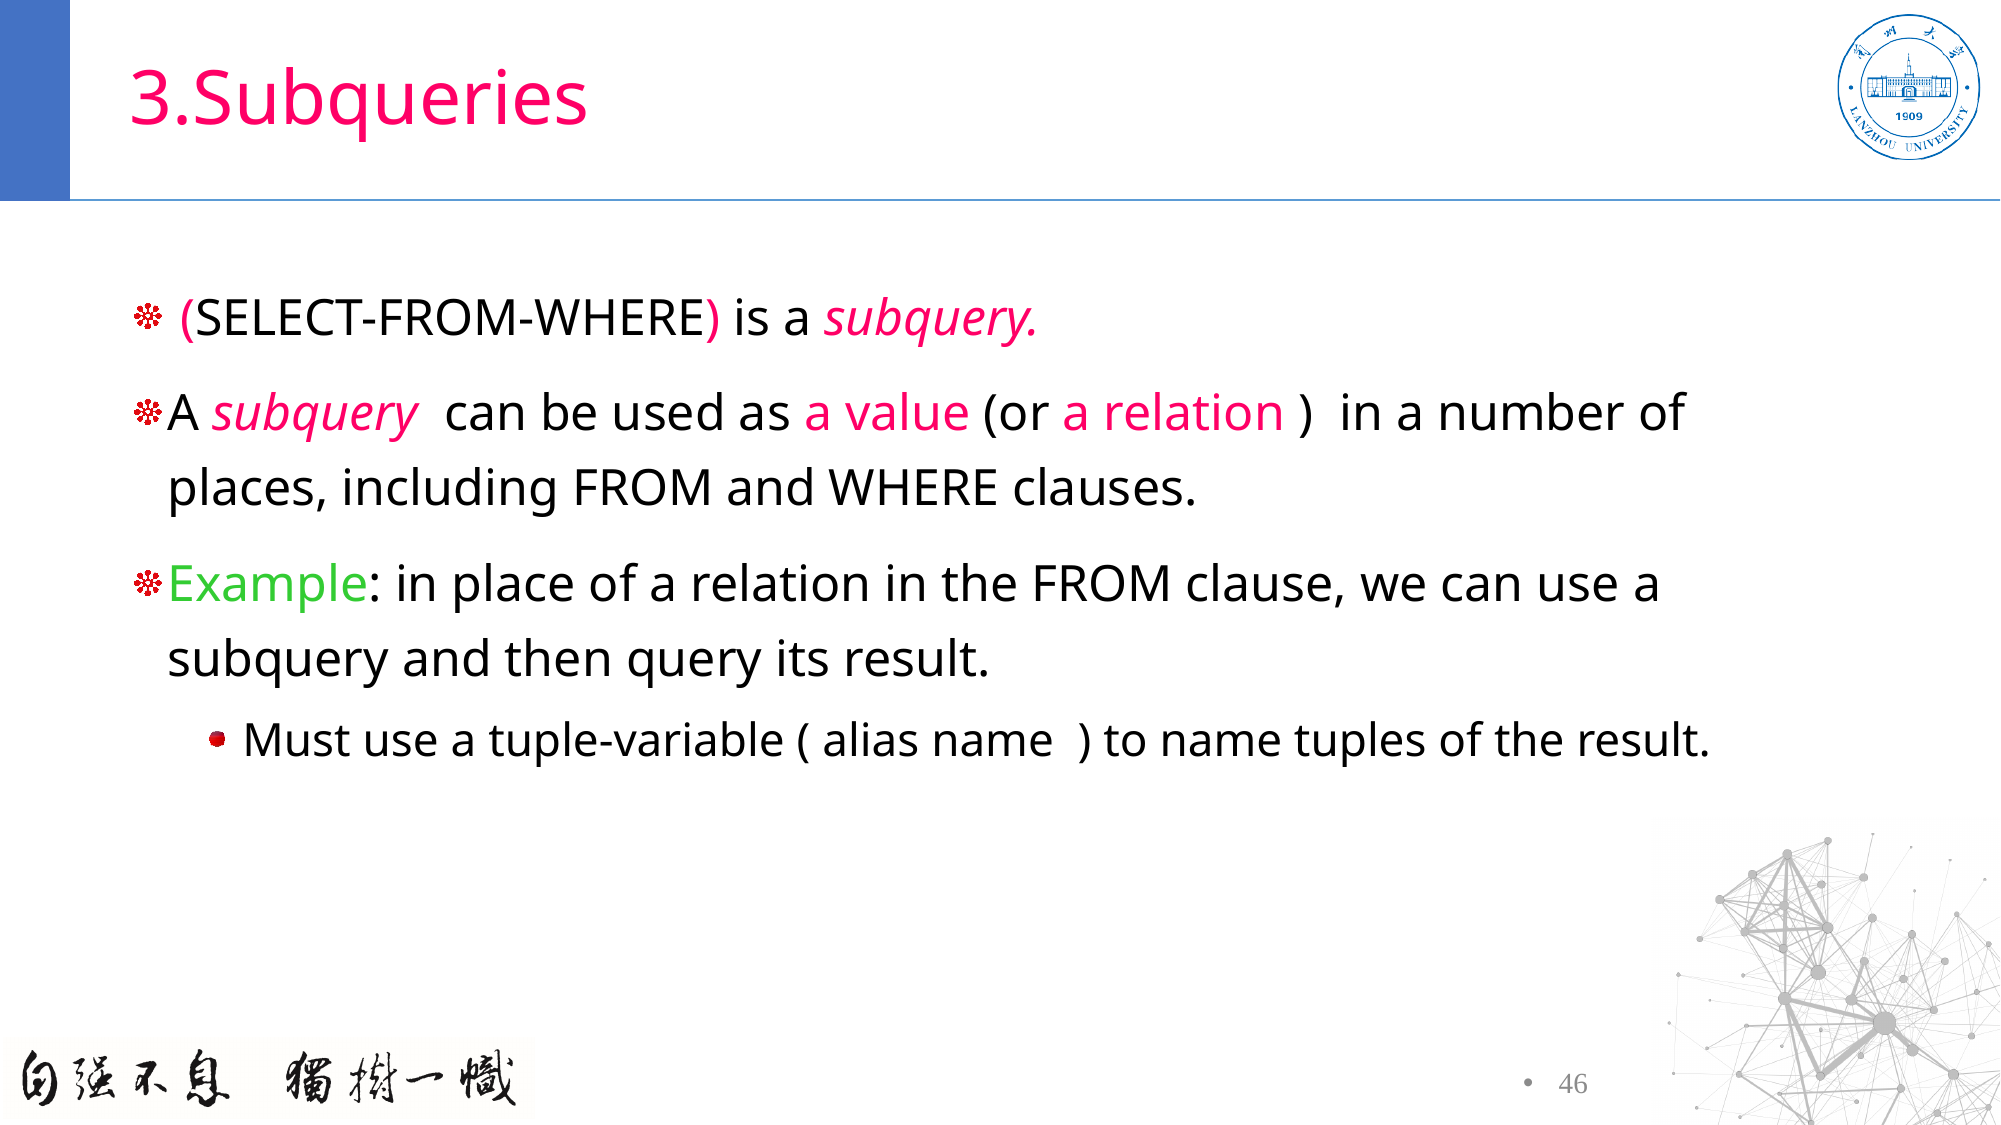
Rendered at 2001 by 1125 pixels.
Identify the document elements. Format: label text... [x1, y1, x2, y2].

slide_number 46 [1498, 1052, 1603, 1113]
picture [129, 297, 166, 333]
picture [201, 722, 234, 755]
picture [1837, 14, 1998, 160]
picture [3, 1037, 535, 1119]
picture [1651, 817, 2001, 1125]
picture [129, 393, 166, 429]
title 3.Subqueries [114, 6, 1390, 194]
picture [129, 564, 166, 600]
list (SELECT-FROM-WHERE) is a subquery. A subquery can be used as a value (or a relation ) in a number of places, including FROM and WHERE clauses. Example: in place of a relation in the FROM clause, we can use a subquery and then query its result. Must use a tuple-variable ( alias name ) to name tuples of the result. [114, 262, 1799, 1025]
